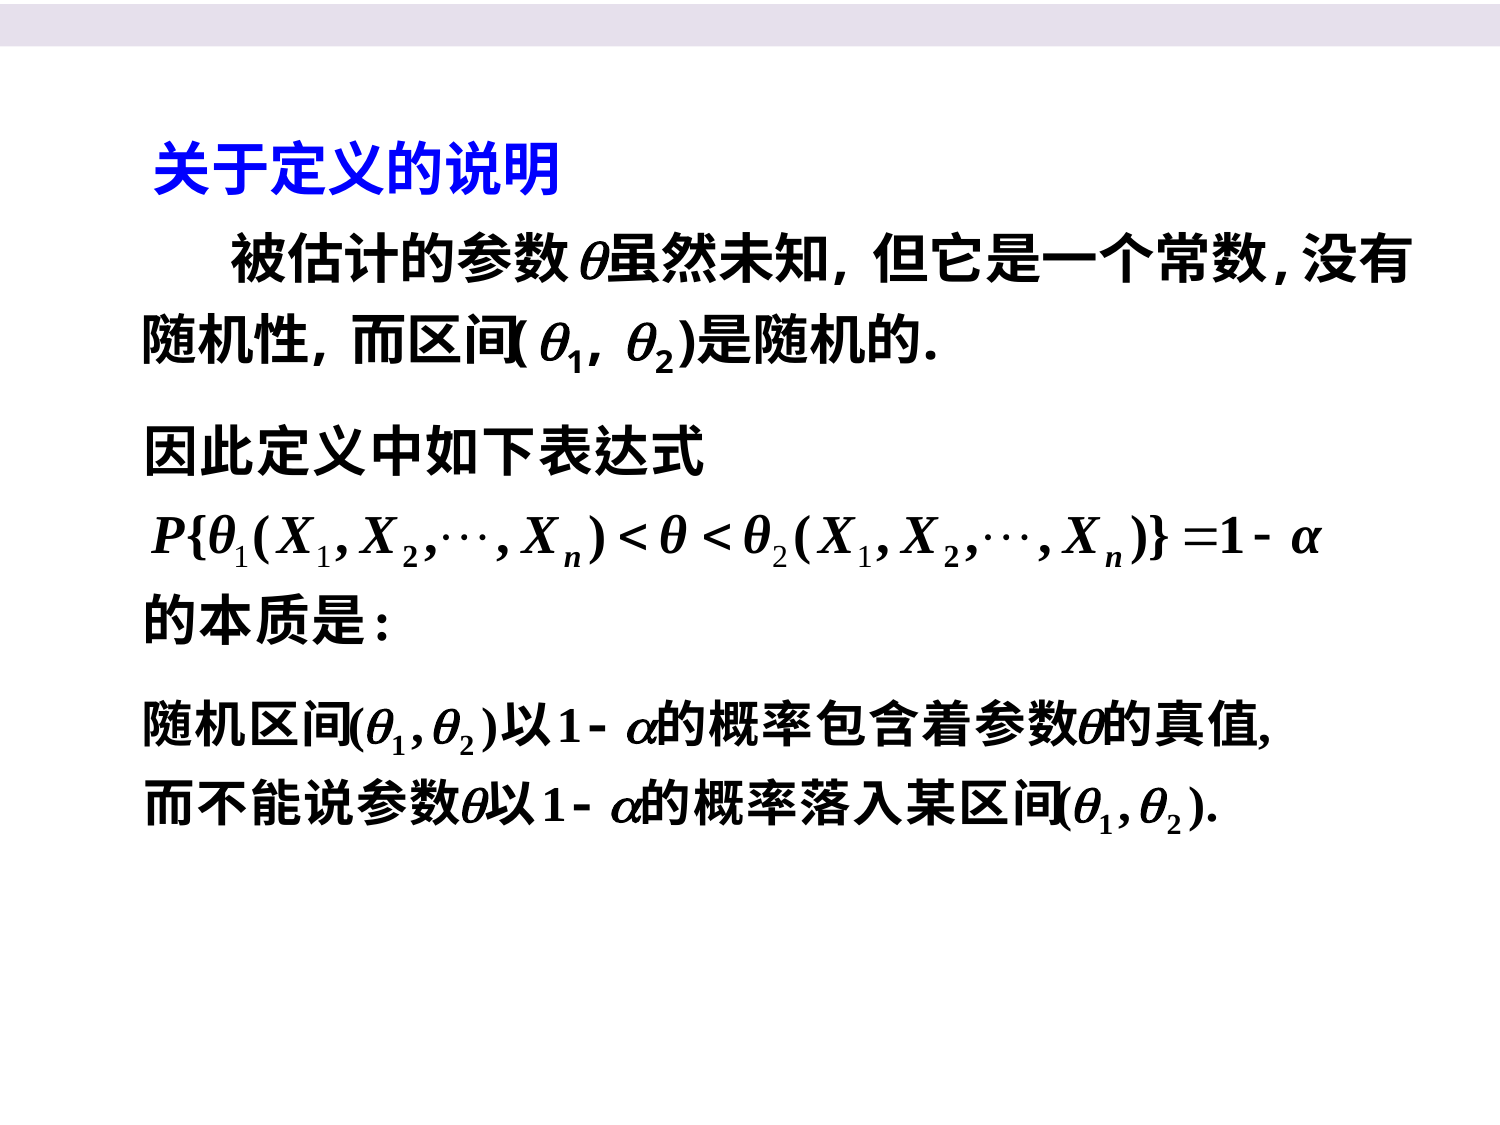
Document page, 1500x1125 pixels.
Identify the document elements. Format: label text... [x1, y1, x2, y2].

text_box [137, 689, 1293, 844]
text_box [139, 416, 1375, 659]
text_box 关于定义的说明 [138, 125, 901, 210]
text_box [135, 222, 1424, 386]
